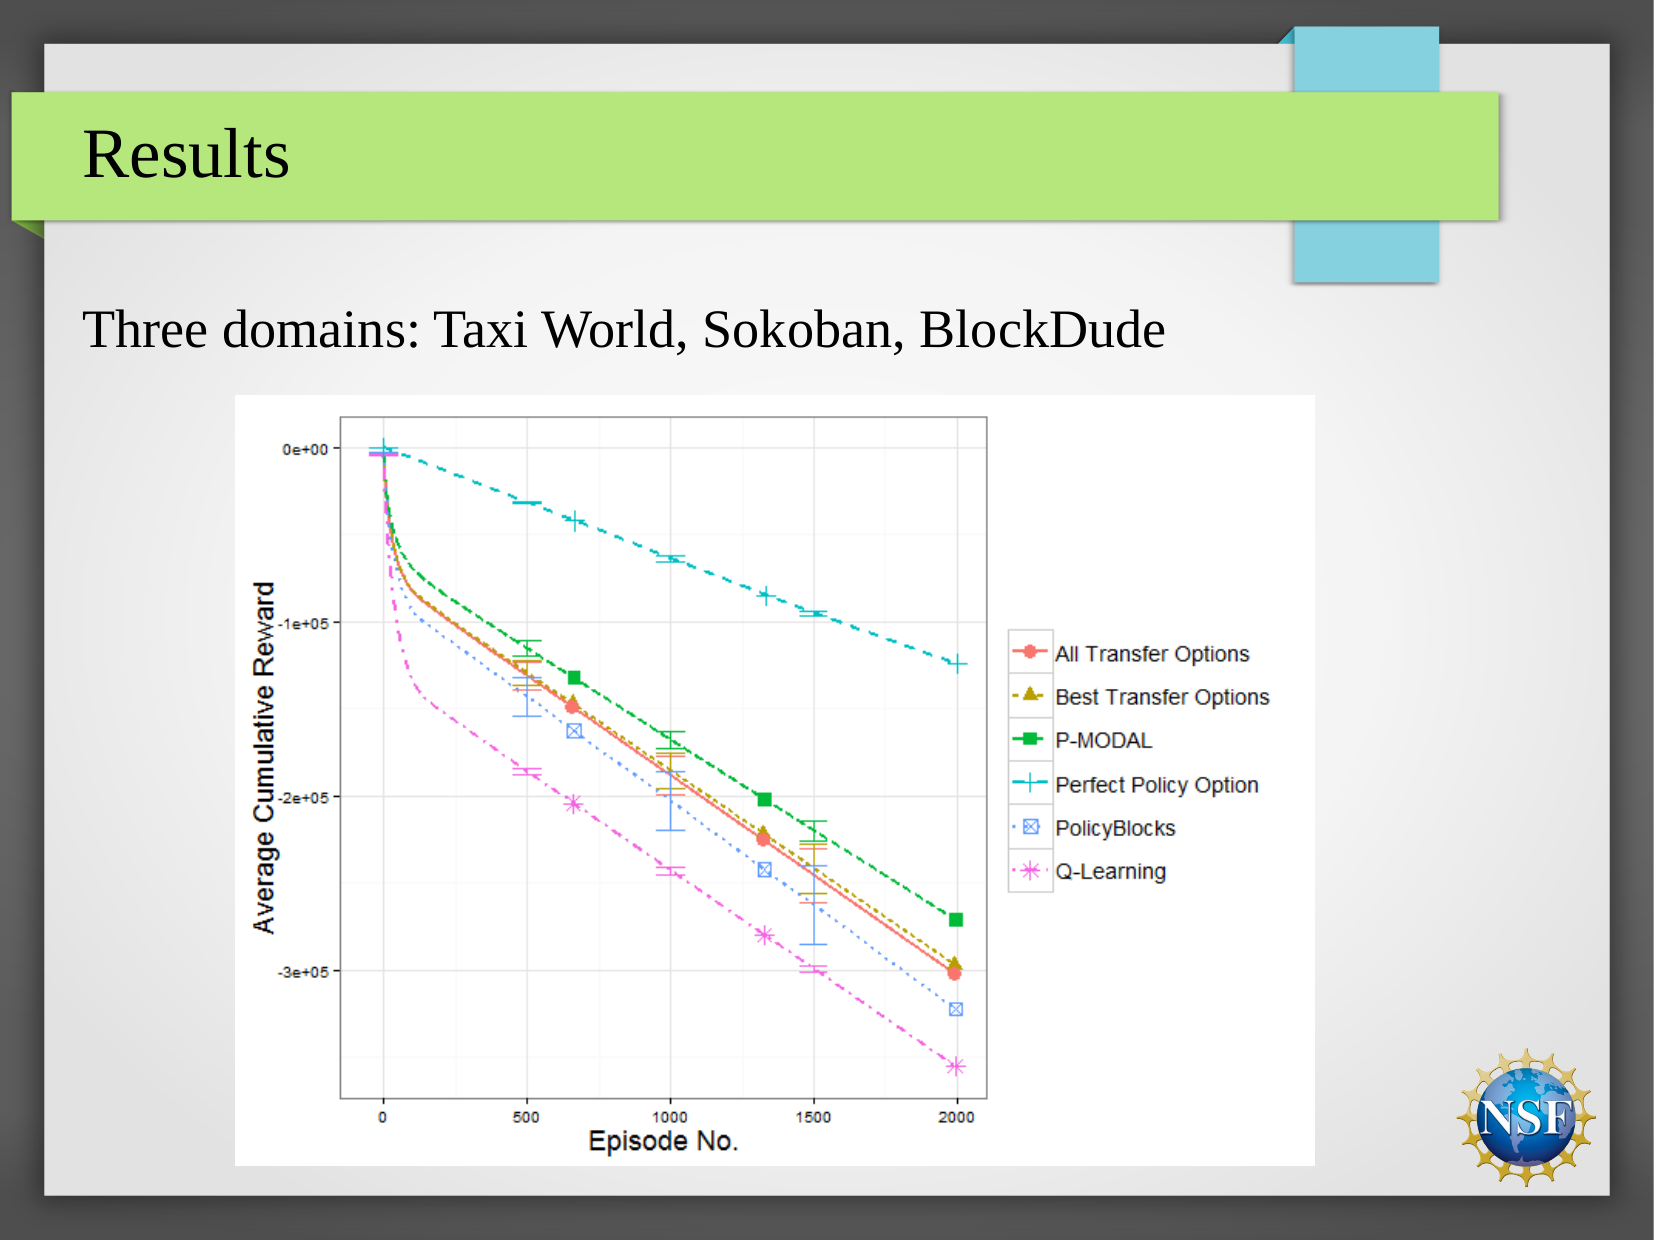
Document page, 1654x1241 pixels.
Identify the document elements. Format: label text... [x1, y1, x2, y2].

title Results [82, 94, 1264, 213]
list Three domains: Taxi World, Sokoban, BlockDude [82, 295, 1571, 1015]
picture [0, 0, 1654, 1240]
